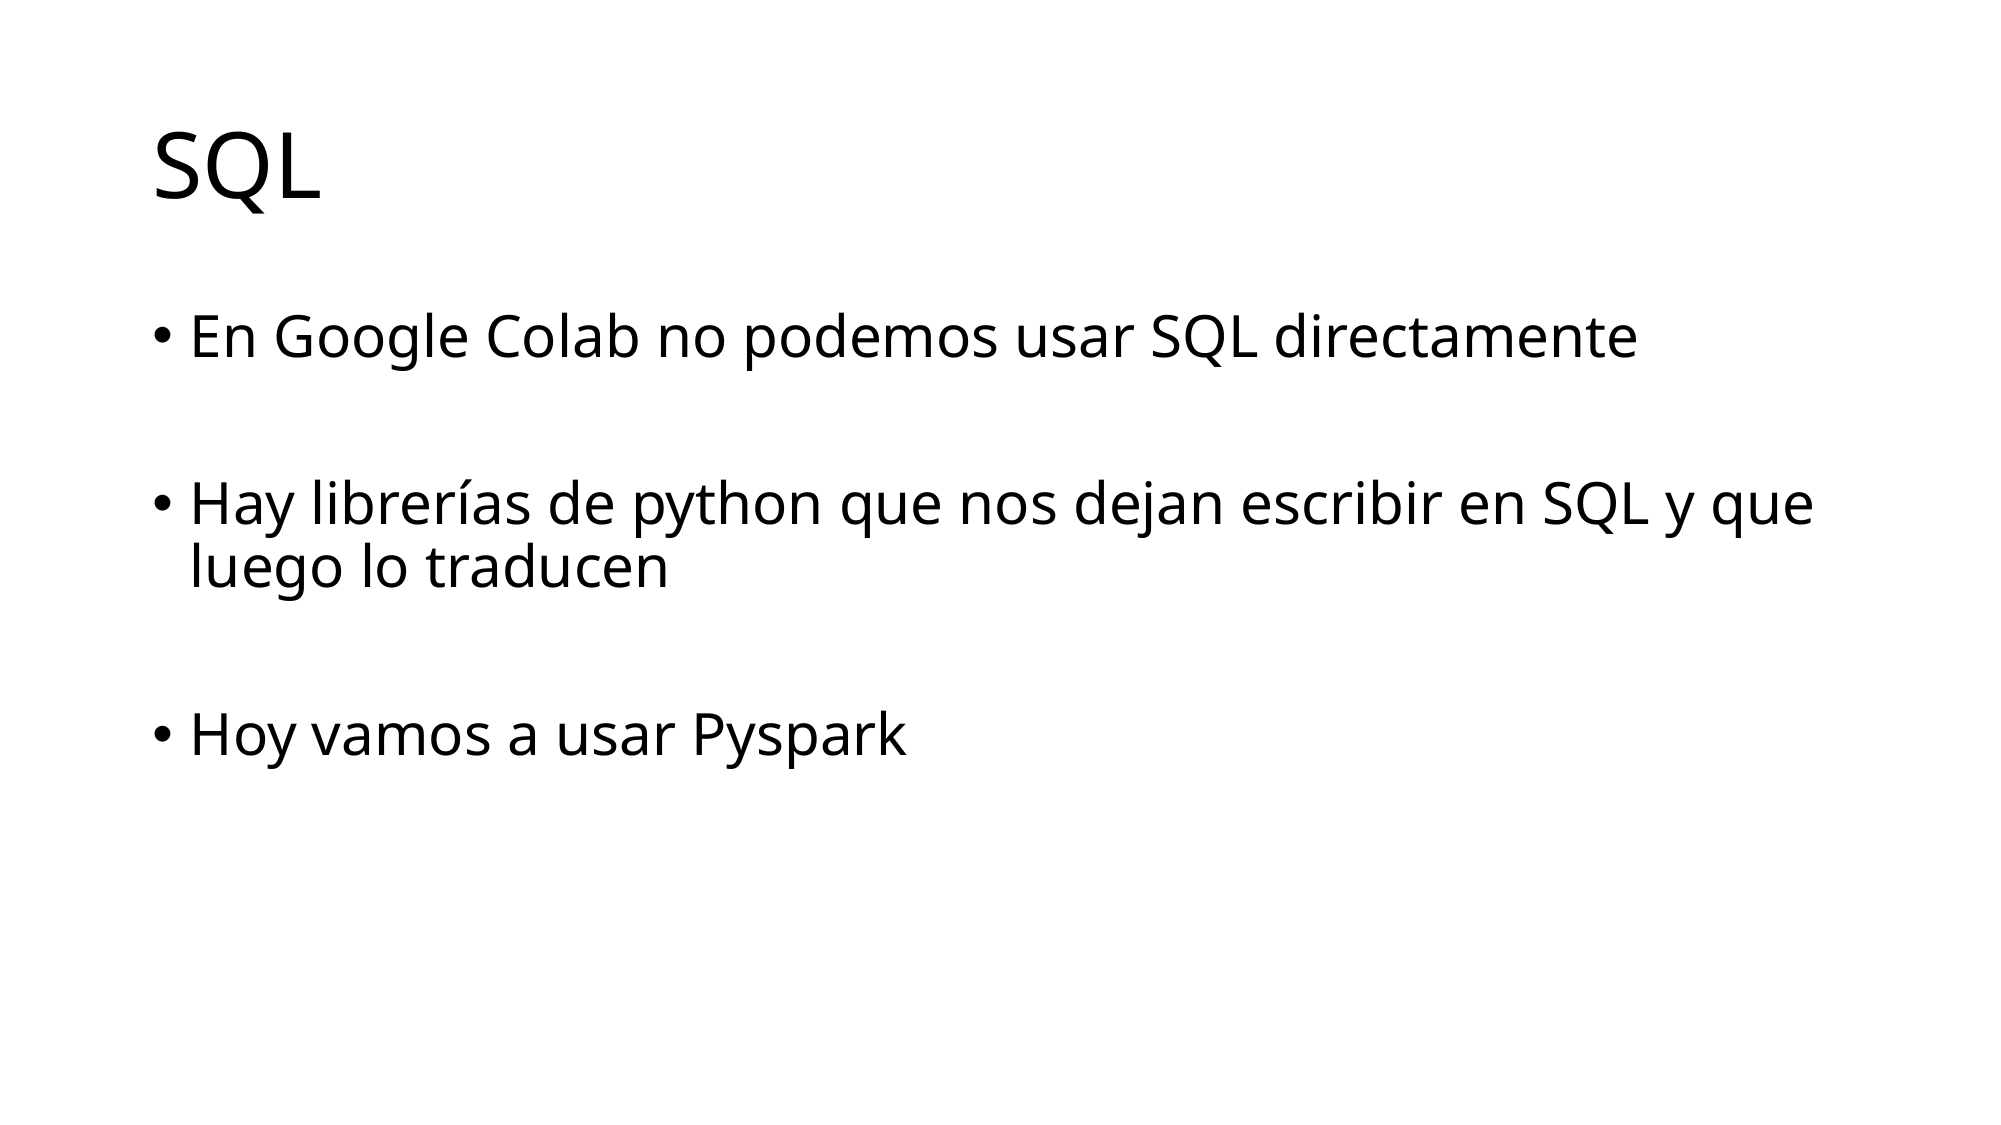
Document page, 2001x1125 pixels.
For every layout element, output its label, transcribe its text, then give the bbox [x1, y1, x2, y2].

list En Google Colab no podemos usar SQL directamente Hay librerías de python que nos dejan escribir en SQL y que luego lo traducen Hoy vamos a usar Pyspark [137, 299, 1863, 1014]
title SQL [137, 59, 1863, 278]
